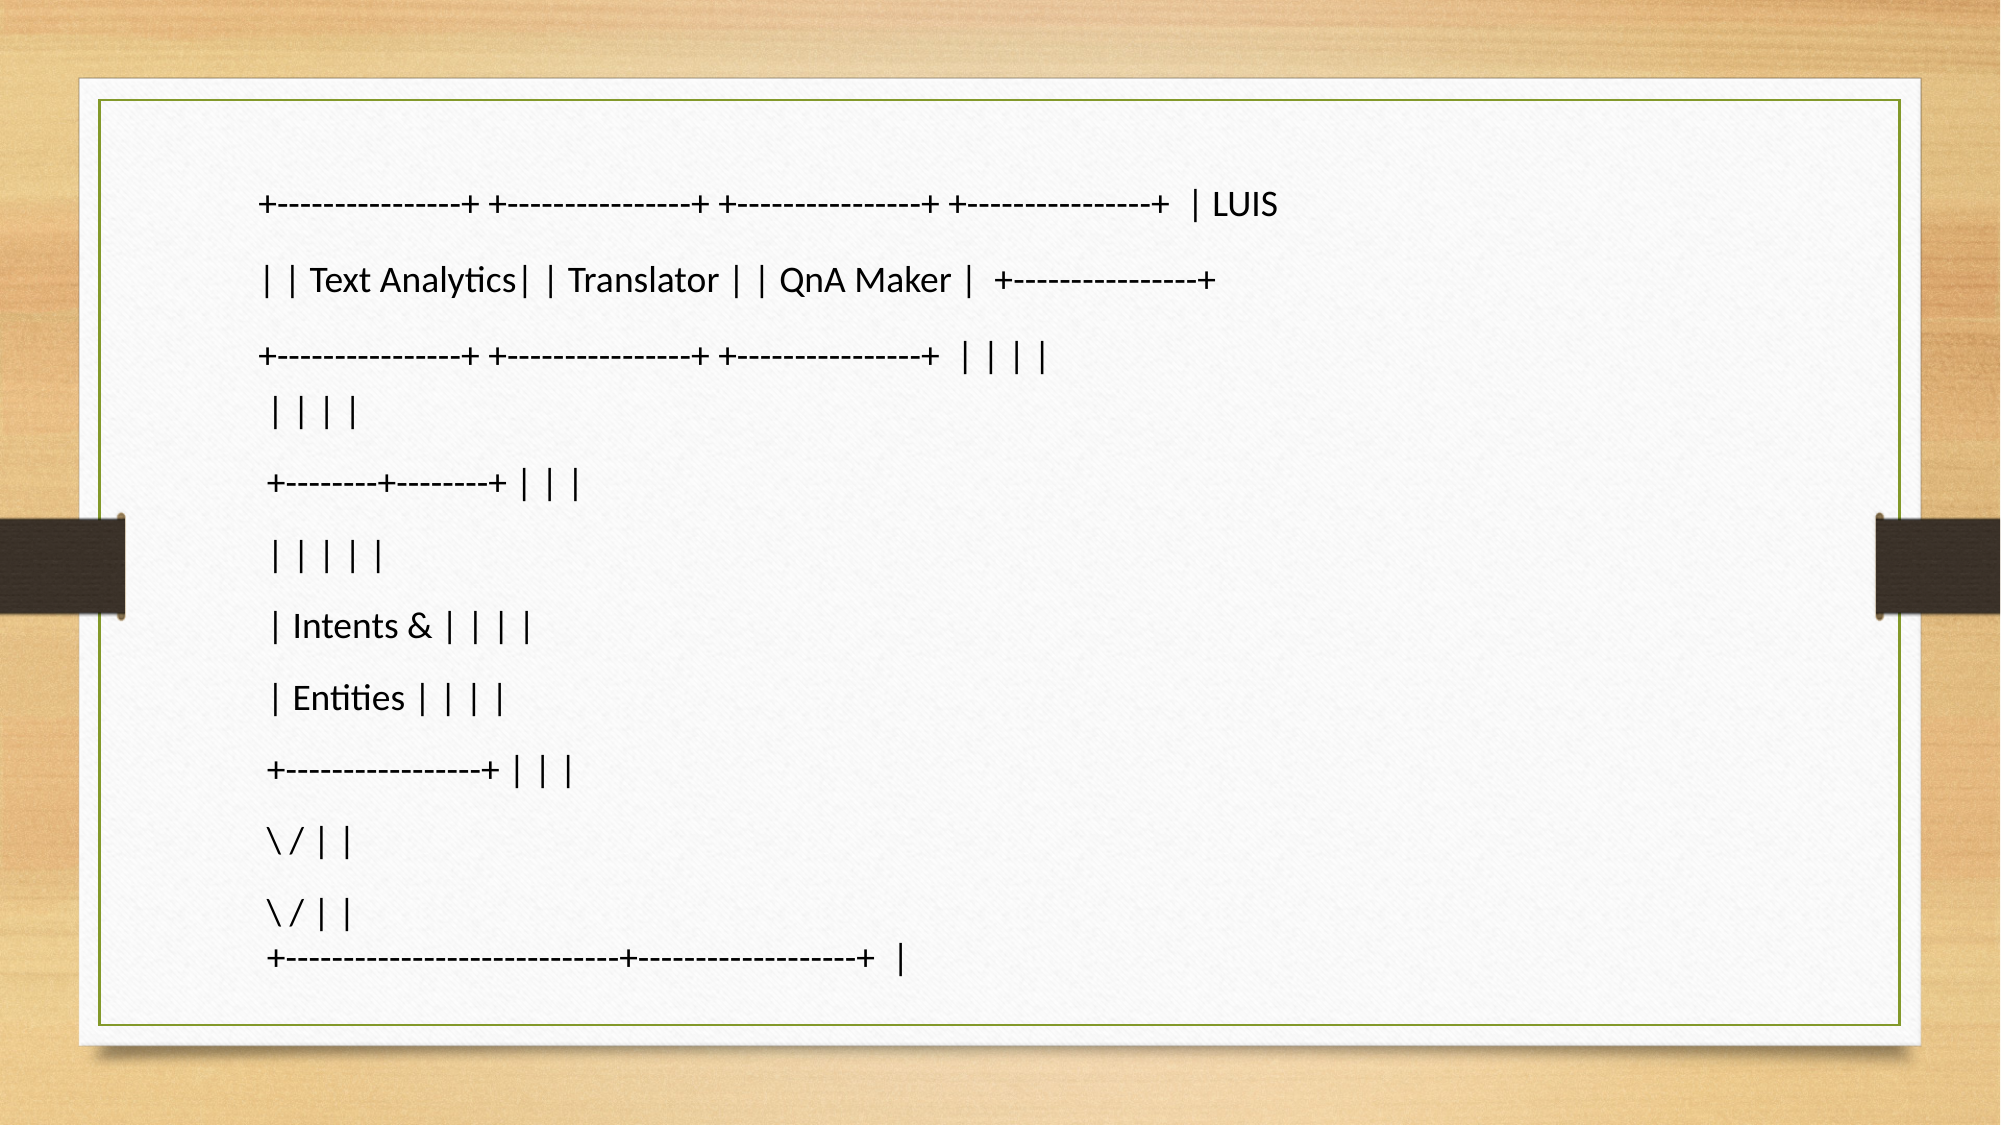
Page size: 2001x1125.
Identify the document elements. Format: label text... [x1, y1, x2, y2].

picture [0, 0, 2001, 1125]
text_box +----------------+ +----------------+ +----------------+ +----------------+ | LUIS | | Text Analytics| | Translator | | QnA Maker | +----------------+ +----------------+ +----------------+ +----------------+ | | | | | | | | +--------+--------+ | | | | | | | | | Intents & | | | | | Entities | | | | +-----------------+ | | | \ / | | \ / | | +-----------------------------+-------------------+ | [243, 140, 1602, 986]
